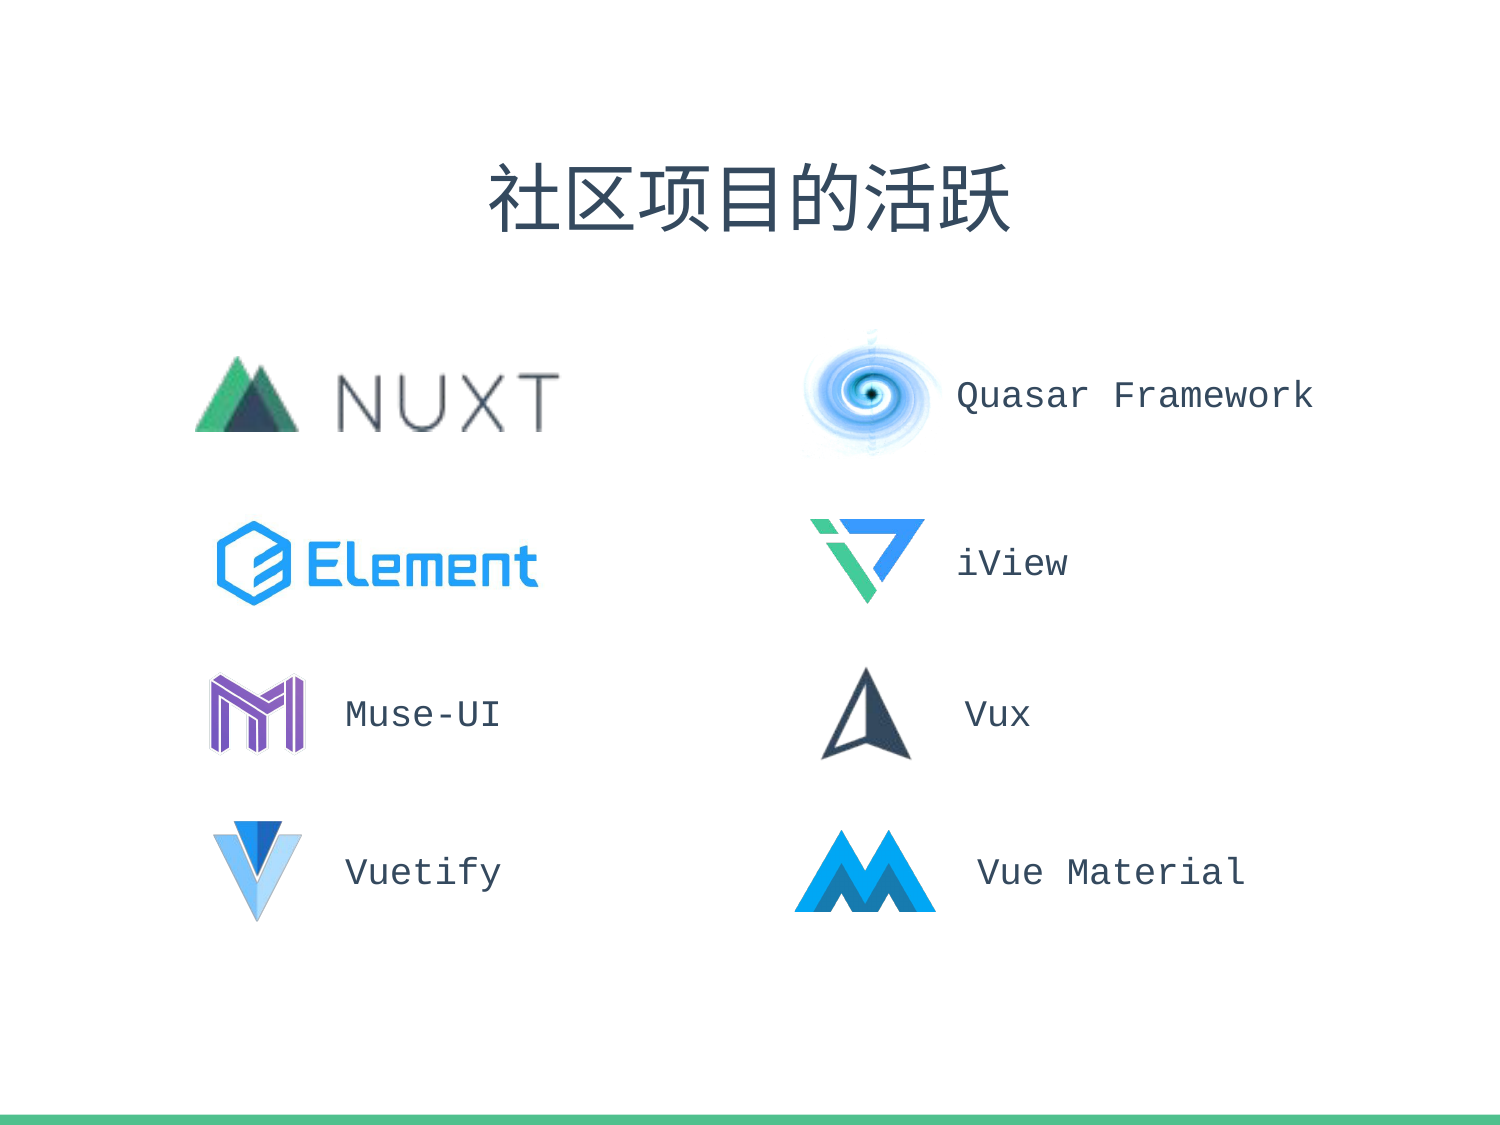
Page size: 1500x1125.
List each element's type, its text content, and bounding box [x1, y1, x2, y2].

text_box Vux [962, 687, 1035, 735]
text_box Muse-UI [342, 687, 505, 735]
text_box [800, 329, 943, 459]
text_box [207, 821, 308, 922]
text_box [208, 665, 306, 763]
text_box iView [954, 535, 1071, 583]
text_box [806, 497, 927, 618]
text_box Vuetify [342, 844, 505, 892]
text_box [195, 356, 562, 432]
text_box [0, 1114, 1500, 1125]
text_box [816, 663, 917, 764]
title 社区项目的活跃 [485, 149, 1015, 339]
text_box Vue Material [975, 844, 1250, 892]
text_box [794, 830, 936, 912]
text_box Quasar Framework [954, 367, 1319, 415]
text_box [195, 497, 559, 628]
